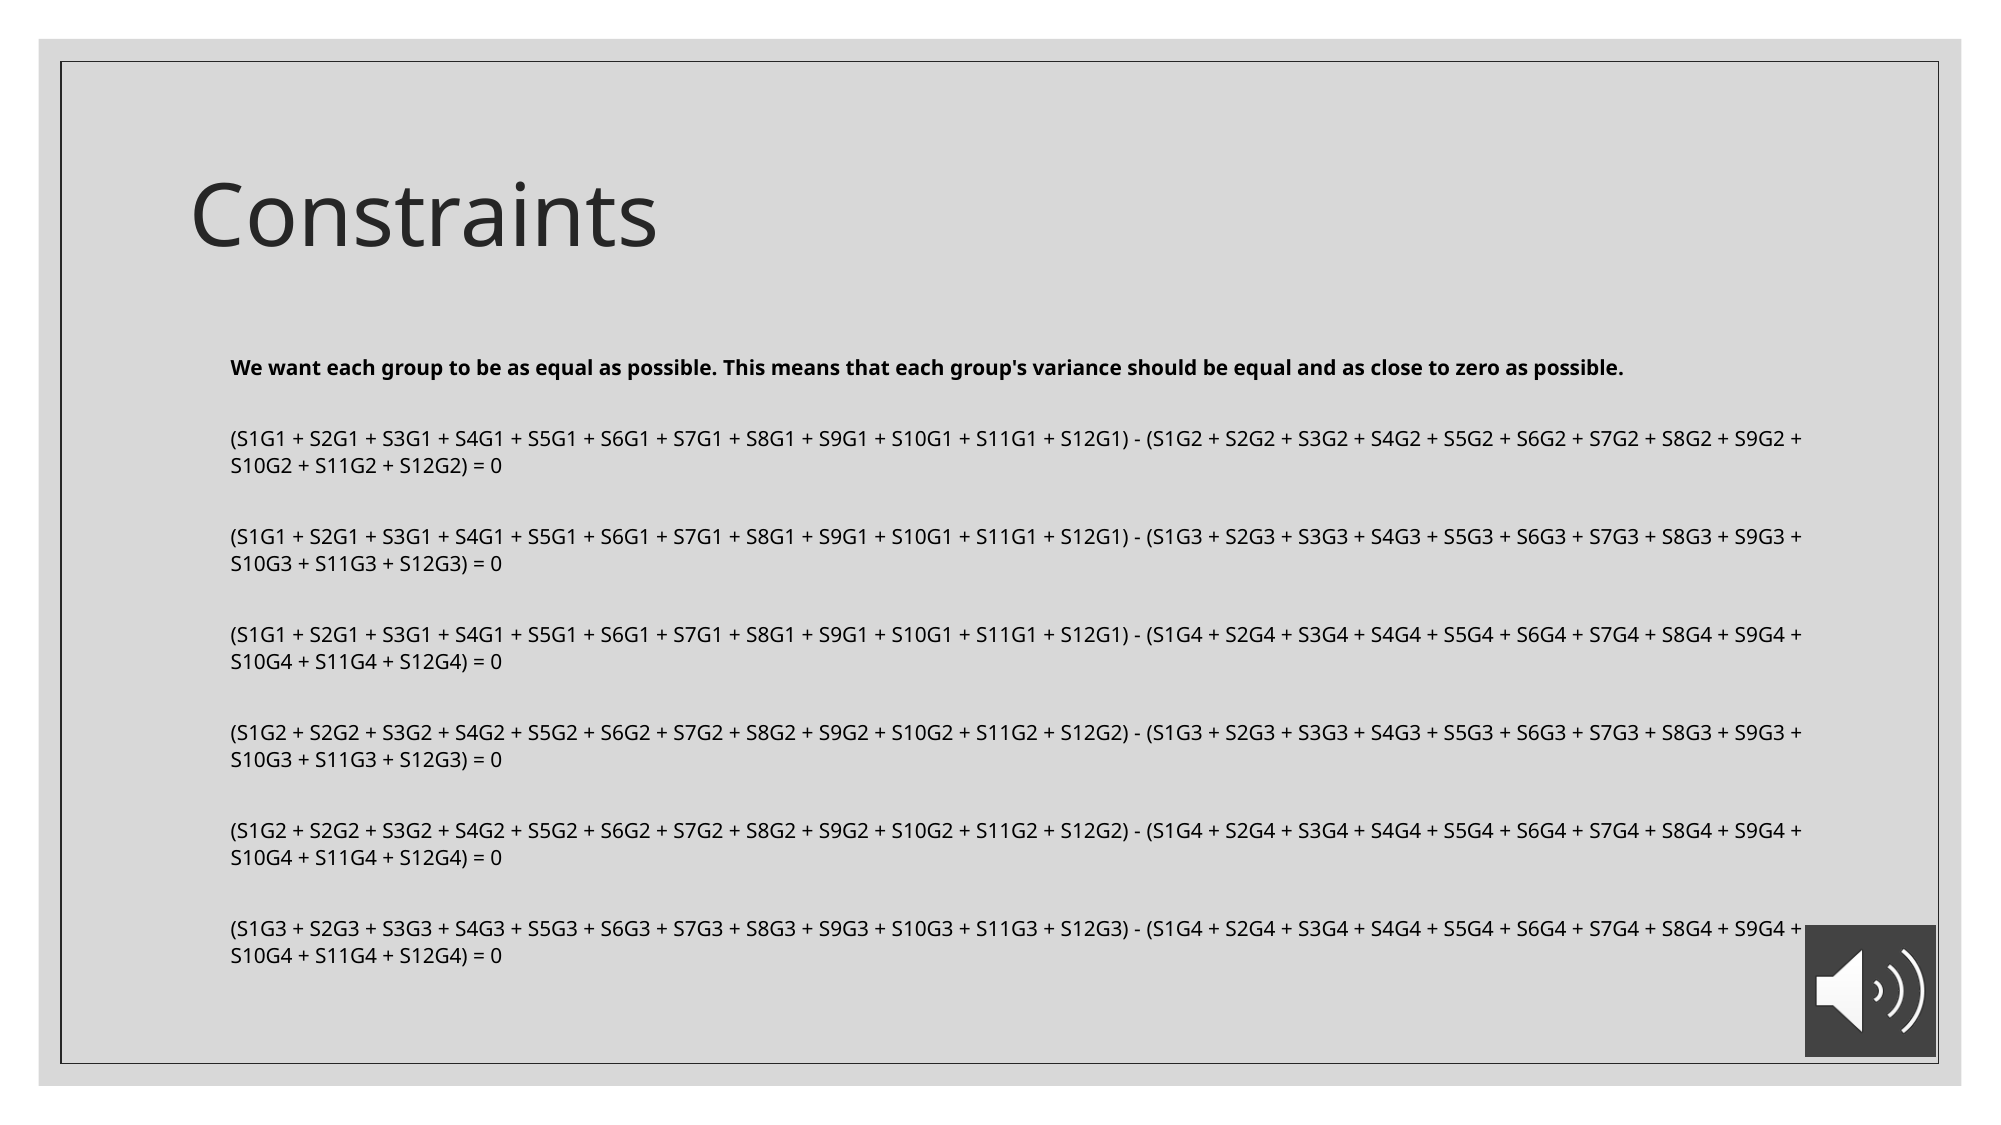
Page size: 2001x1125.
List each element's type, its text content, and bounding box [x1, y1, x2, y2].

list We want each group to be as equal as possible. This means that each group's variance should be equal and as close to zero as possible. (S1G1 + S2G1 + S3G1 + S4G1 + S5G1 + S6G1 + S7G1 + S8G1 + S9G1 + S10G1 + S11G1 + S12G1) - (S1G2 + S2G2 + S3G2 + S4G2 + S5G2 + S6G2 + S7G2 + S8G2 + S9G2 + S10G2 + S11G2 + S12G2) = 0 (S1G1 + S2G1 + S3G1 + S4G1 + S5G1 + S6G1 + S7G1 + S8G1 + S9G1 + S10G1 + S11G1 + S12G1) - (S1G3 + S2G3 + S3G3 + S4G3 + S5G3 + S6G3 + S7G3 + S8G3 + S9G3 + S10G3 + S11G3 + S12G3) = 0 (S1G1 + S2G1 + S3G1 + S4G1 + S5G1 + S6G1 + S7G1 + S8G1 + S9G1 + S10G1 + S11G1 + S12G1) - (S1G4 + S2G4 + S3G4 + S4G4 + S5G4 + S6G4 + S7G4 + S8G4 + S9G4 + S10G4 + S11G4 + S12G4) = 0 (S1G2 + S2G2 + S3G2 + S4G2 + S5G2 + S6G2 + S7G2 + S8G2 + S9G2 + S10G2 + S11G2 + S12G2) - (S1G3 + S2G3 + S3G3 + S4G3 + S5G3 + S6G3 + S7G3 + S8G3 + S9G3 + S10G3 + S11G3 + S12G3) = 0 (S1G2 + S2G2 + S3G2 + S4G2 + S5G2 + S6G2 + S7G2 + S8G2 + S9G2 + S10G2 + S11G2 + S12G2) - (S1G4 + S2G4 + S3G4 + S4G4 + S5G4 + S6G4 + S7G4 + S8G4 + S9G4 + S10G4 + S11G4 + S12G4) = 0 (S1G3 + S2G3 + S3G3 + S4G3 + S5G3 + S6G3 + S7G3 + S8G3 + S9G3 + S10G3 + S11G3 + S12G3) - (S1G4 + S2G4 + S3G4 + S4G4 + S5G4 + S6G4 + S7G4 + S8G4 + S9G4 + S10G4 + S11G4 + S12G4) = 0 [174, 345, 1825, 977]
title Constraints [174, 105, 1825, 331]
picture [1803, 924, 1938, 1058]
